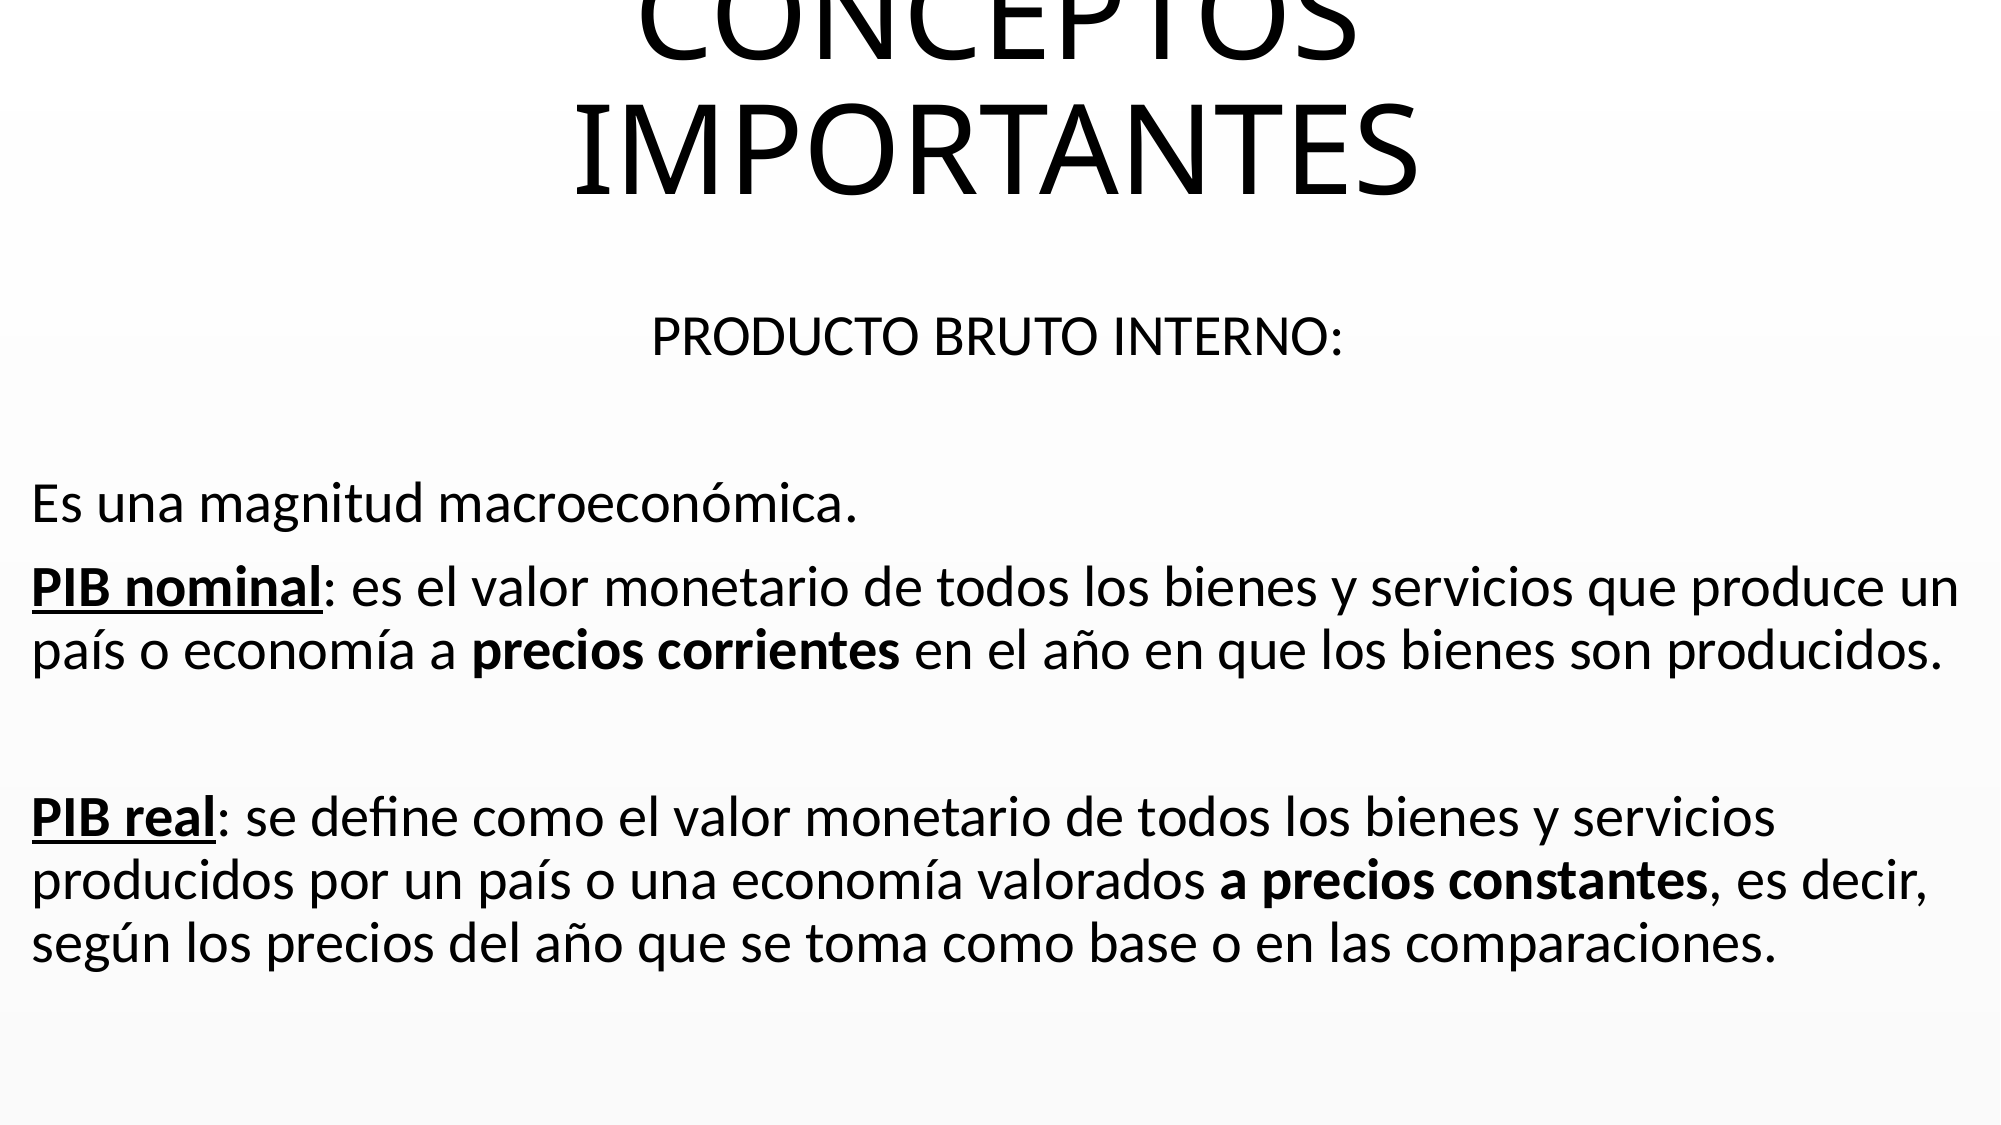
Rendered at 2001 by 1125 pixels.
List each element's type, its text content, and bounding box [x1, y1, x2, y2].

subtitle PRODUCTO BRUTO INTERNO: Es una magnitud macroeconómica. PIB nominal: es el valor monetario de todos los bienes y servicios que produce un país o economía a precios corrientes en el año en que los bienes son producidos. PIB real: se define como el valor monetario de todos los bienes y servicios producidos por un país o una economía valorados a precios constantes, es decir, según los precios del año que se toma como base o en las comparaciones. [16, 297, 1980, 1107]
title CONCEPTOS IMPORTANTES [247, 22, 1748, 230]
